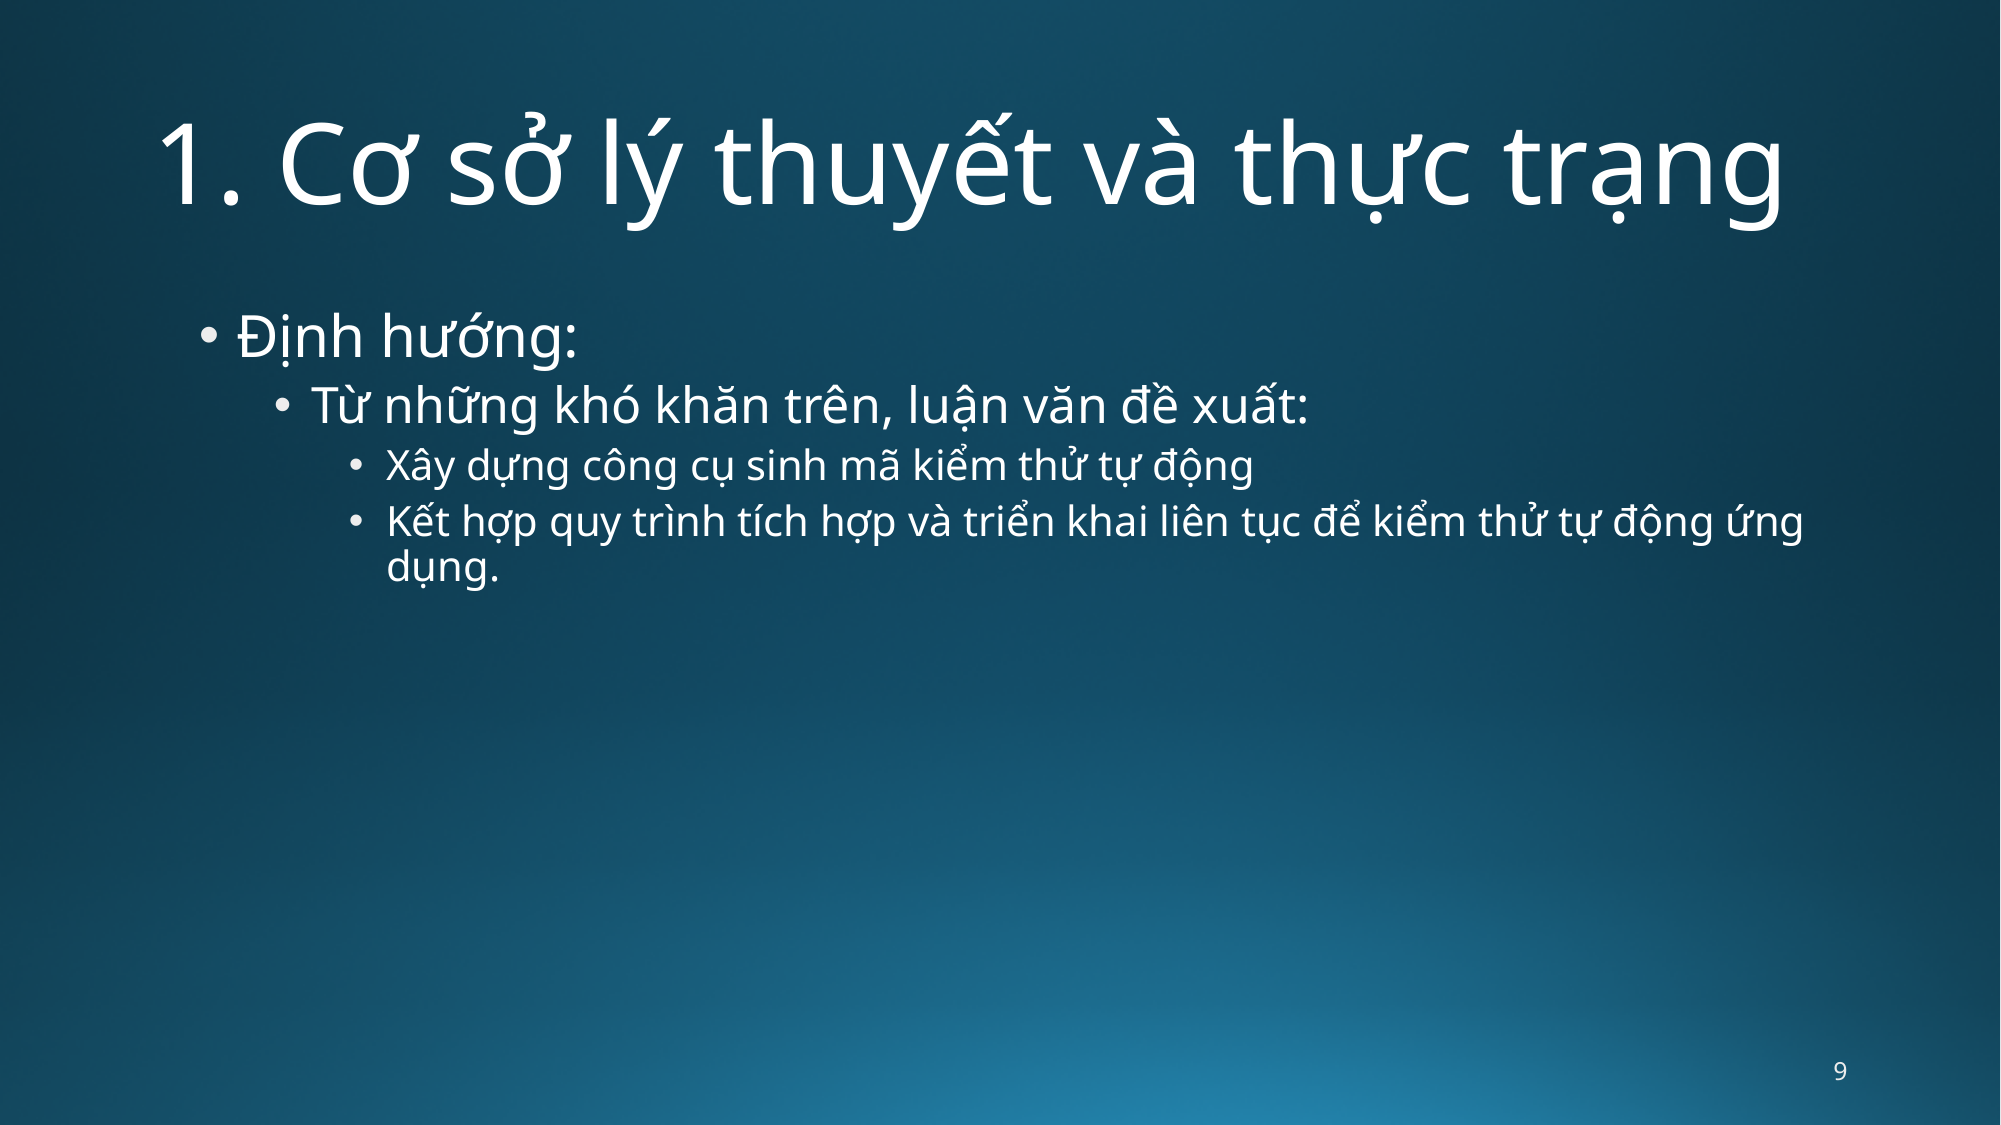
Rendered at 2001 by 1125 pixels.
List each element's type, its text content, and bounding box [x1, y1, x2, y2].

title 1. Cơ sở lý thuyết và thực trạng [137, 59, 1863, 278]
picture [0, 0, 2001, 1125]
slide_number 9 [1412, 1042, 1863, 1103]
list Định hướng: Từ những khó khăn trên, luận văn đề xuất: Xây dựng công cụ sinh mã kiểm thử tự động Kết hợp quy trình tích hợp và triển khai liên tục để kiểm thử tự động ứng dụng. [183, 299, 1863, 1014]
